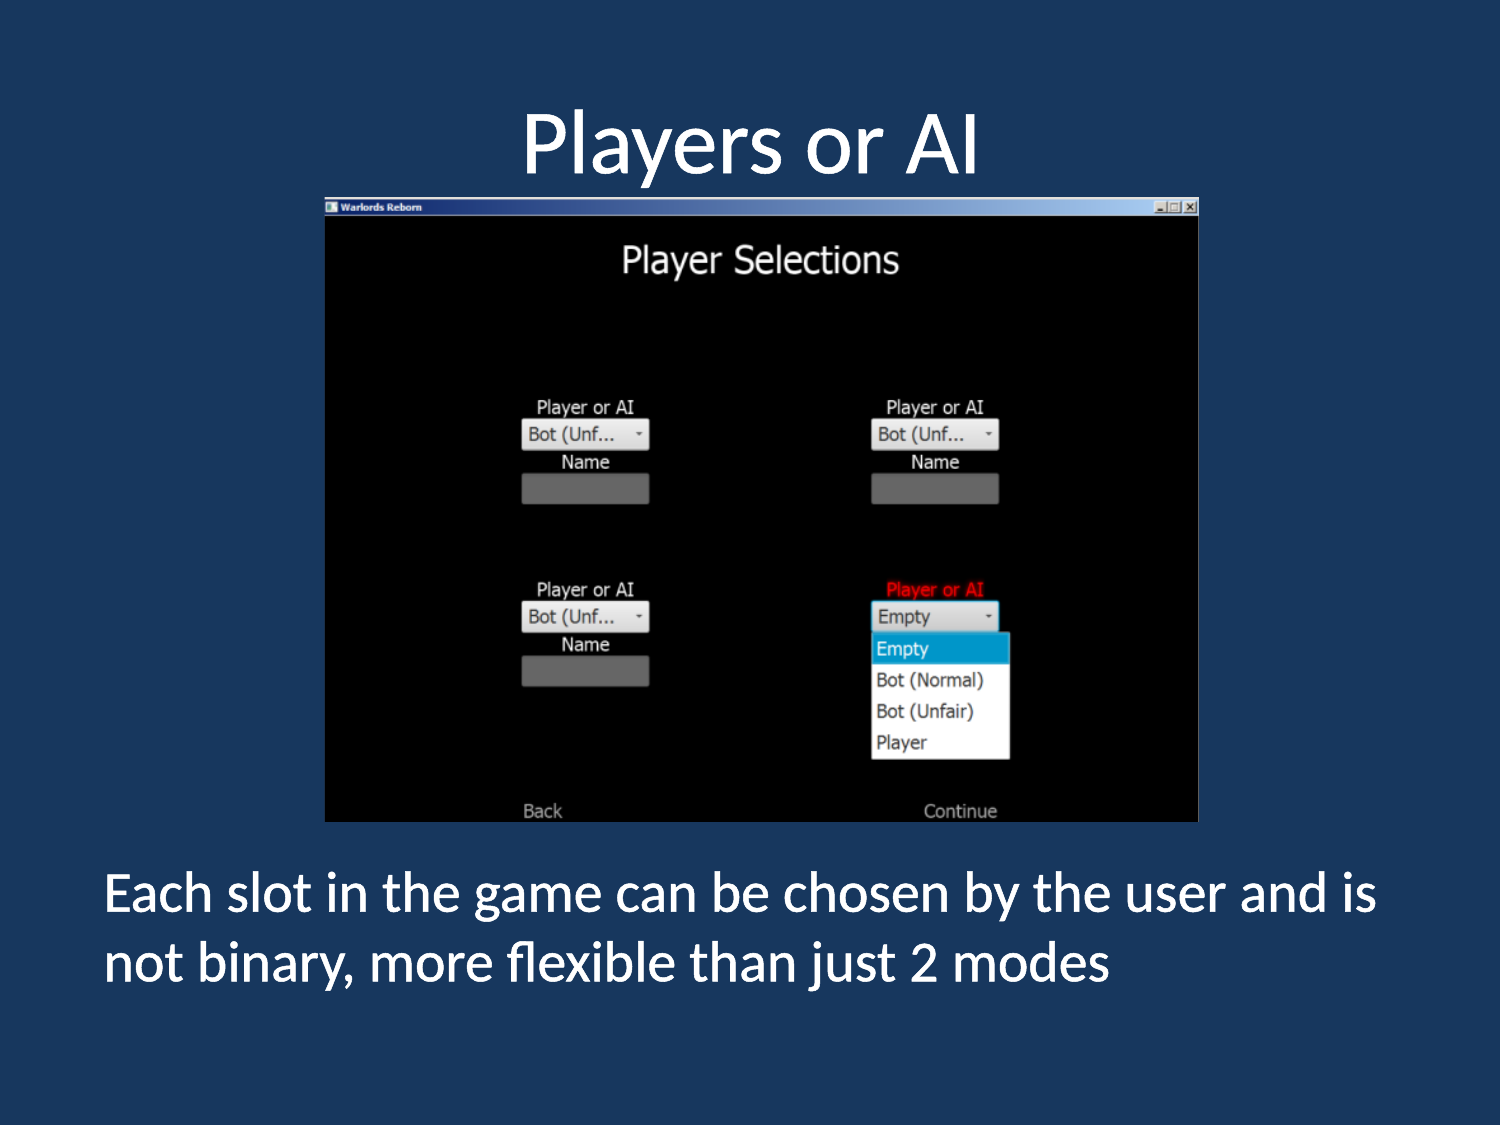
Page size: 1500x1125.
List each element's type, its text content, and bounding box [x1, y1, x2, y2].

title Players or AI [76, 42, 1427, 231]
picture [324, 197, 1200, 822]
list Each slot in the game can be chosen by the user and is not binary, more flexible than just 2 modes [88, 846, 1439, 1047]
